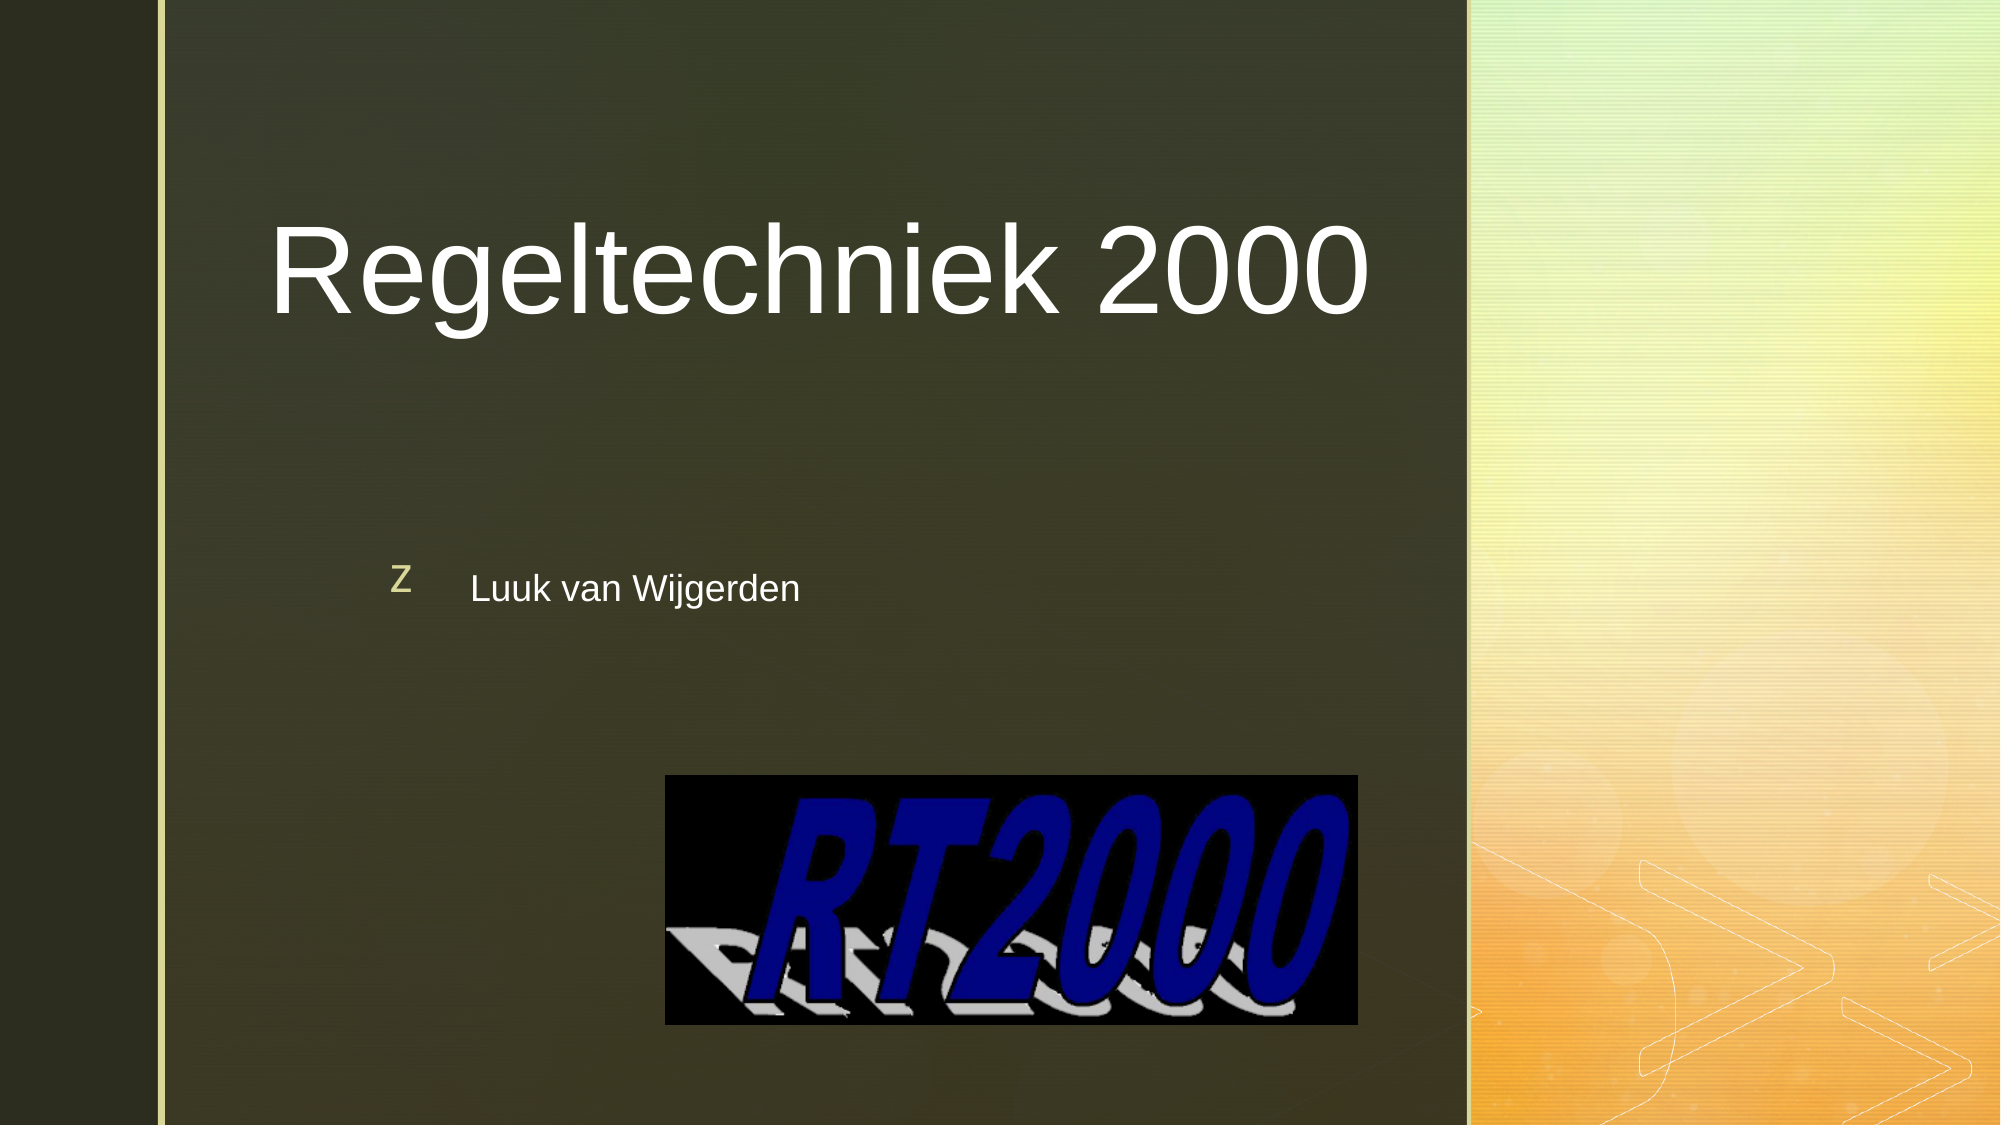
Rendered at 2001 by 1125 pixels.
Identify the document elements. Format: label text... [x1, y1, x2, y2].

picture [1472, 0, 2001, 1125]
text_box Luuk van Wijgerden [455, 556, 845, 617]
title Regeltechniek 2000 [252, 63, 1511, 497]
picture [665, 775, 1358, 1025]
